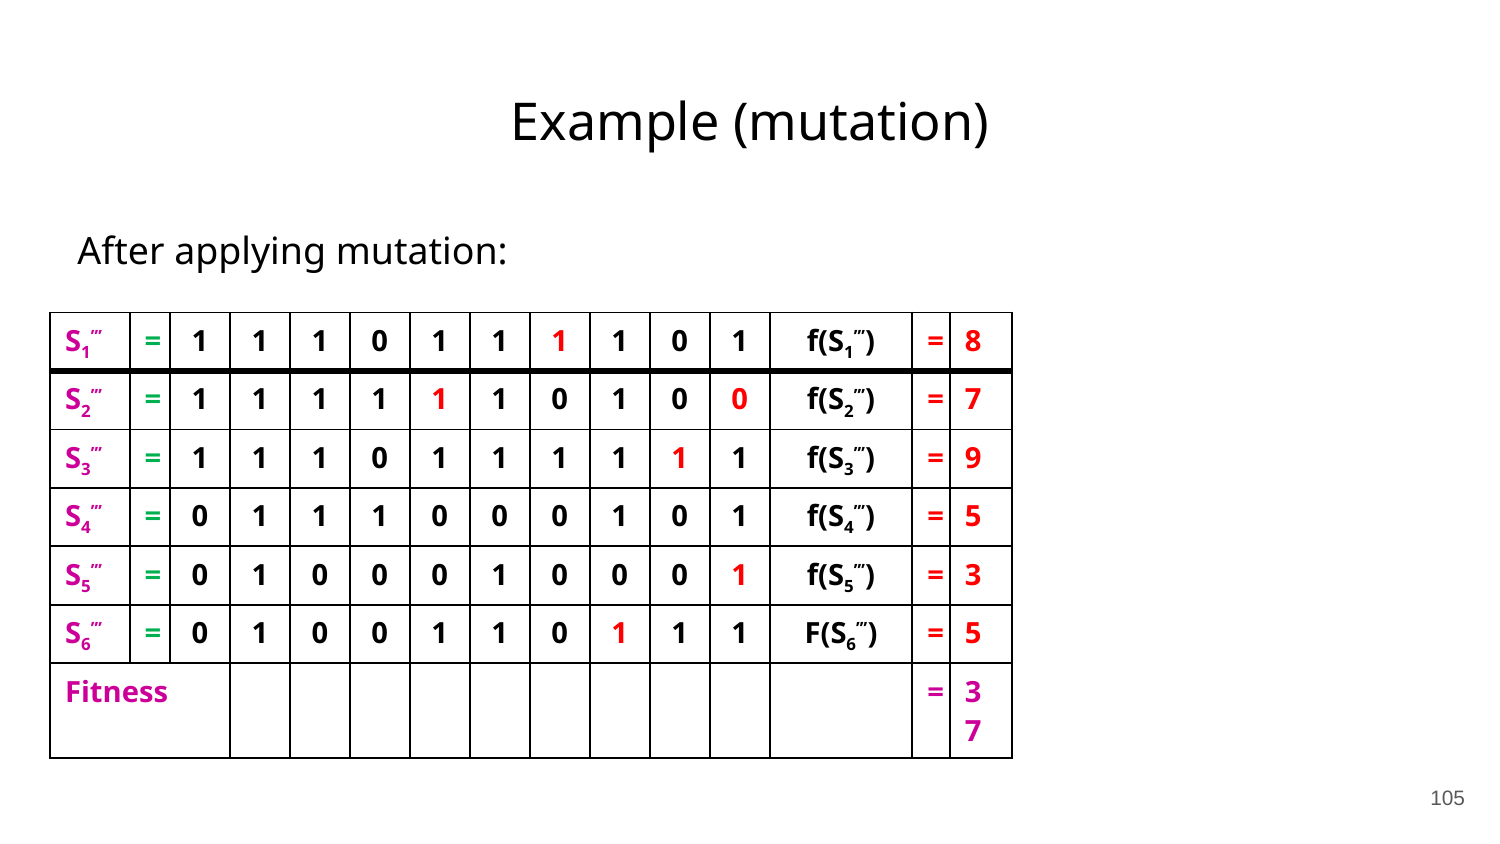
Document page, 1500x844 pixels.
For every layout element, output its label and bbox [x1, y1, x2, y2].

table_cell [351, 374, 409, 429]
table_cell [531, 374, 589, 429]
table_cell [591, 489, 649, 545]
table_cell [131, 606, 169, 662]
table_cell [471, 606, 529, 662]
table_cell [411, 547, 469, 604]
table_cell [531, 547, 589, 604]
table_cell [231, 606, 289, 662]
table_cell [351, 664, 409, 757]
table_cell [291, 374, 349, 429]
table_cell [913, 606, 949, 662]
table_cell [651, 547, 709, 604]
table_cell [171, 547, 229, 604]
table_cell [531, 606, 589, 662]
table_cell [351, 547, 409, 604]
table_cell [913, 489, 949, 545]
table_cell [711, 664, 769, 757]
table_cell [51, 374, 129, 429]
table_cell [771, 606, 911, 662]
table_header [531, 313, 589, 368]
table_cell [471, 374, 529, 429]
table_cell [411, 374, 469, 429]
table_cell [591, 374, 649, 429]
table_cell [951, 430, 1011, 487]
table_cell [51, 547, 129, 604]
table_cell [951, 664, 1011, 757]
table_header [591, 313, 649, 368]
table_cell [51, 606, 129, 662]
table_header [171, 313, 229, 368]
table_cell [411, 430, 469, 487]
table_header [651, 313, 709, 368]
table_header [131, 313, 169, 368]
table_cell [771, 489, 911, 545]
table_cell [411, 606, 469, 662]
table_cell [771, 430, 911, 487]
table_cell [771, 374, 911, 429]
table_cell [51, 664, 229, 757]
table_cell [711, 606, 769, 662]
table_cell [231, 664, 289, 757]
table_cell [171, 430, 229, 487]
table_cell [231, 547, 289, 604]
table_cell [591, 430, 649, 487]
table_cell [131, 489, 169, 545]
table_header [351, 313, 409, 368]
table_cell [231, 374, 289, 429]
table_cell [131, 374, 169, 429]
title [51, 72, 1449, 167]
table_cell [471, 664, 529, 757]
table_cell [711, 430, 769, 487]
table_cell [913, 664, 949, 757]
table_cell [651, 489, 709, 545]
table_cell [471, 547, 529, 604]
table_cell [351, 489, 409, 545]
table_cell [913, 374, 949, 429]
table_header [951, 313, 1011, 368]
table_cell [531, 430, 589, 487]
table_cell [913, 547, 949, 604]
table_cell [531, 489, 589, 545]
table_cell [651, 664, 709, 757]
table_header [231, 313, 289, 368]
table_cell [291, 489, 349, 545]
table_cell [171, 606, 229, 662]
table_cell [131, 547, 169, 604]
table_cell [291, 430, 349, 487]
table_cell [231, 489, 289, 545]
table_header [291, 313, 349, 368]
table_header [913, 313, 949, 368]
table_cell [291, 547, 349, 604]
table_cell [651, 606, 709, 662]
table_cell [131, 430, 169, 487]
table_cell [951, 489, 1011, 545]
table_cell [951, 547, 1011, 604]
table_cell [591, 606, 649, 662]
table_header [771, 313, 911, 368]
table_cell [591, 664, 649, 757]
table_cell [651, 430, 709, 487]
table_cell [951, 606, 1011, 662]
table_cell [291, 606, 349, 662]
table_cell [471, 489, 529, 545]
table_cell [51, 430, 129, 487]
table_header [471, 313, 529, 368]
table_cell [771, 664, 911, 757]
table_cell [171, 489, 229, 545]
table_cell [591, 547, 649, 604]
table_cell [651, 374, 709, 429]
table_cell [711, 547, 769, 604]
table_cell [231, 430, 289, 487]
table_cell [351, 430, 409, 487]
table_cell [711, 489, 769, 545]
table_header [411, 313, 469, 368]
table_cell [411, 664, 469, 757]
slide_number [1389, 764, 1480, 830]
text_box [62, 212, 555, 288]
table_cell [711, 374, 769, 429]
table_cell [771, 547, 911, 604]
table_cell [411, 489, 469, 545]
table_cell [351, 606, 409, 662]
table_header [51, 313, 129, 368]
table_cell [51, 489, 129, 545]
table_cell [531, 664, 589, 757]
table_cell [171, 374, 229, 429]
table_cell [951, 374, 1011, 429]
table_cell [913, 430, 949, 487]
table_header [711, 313, 769, 368]
table_cell [471, 430, 529, 487]
table_cell [291, 664, 349, 757]
